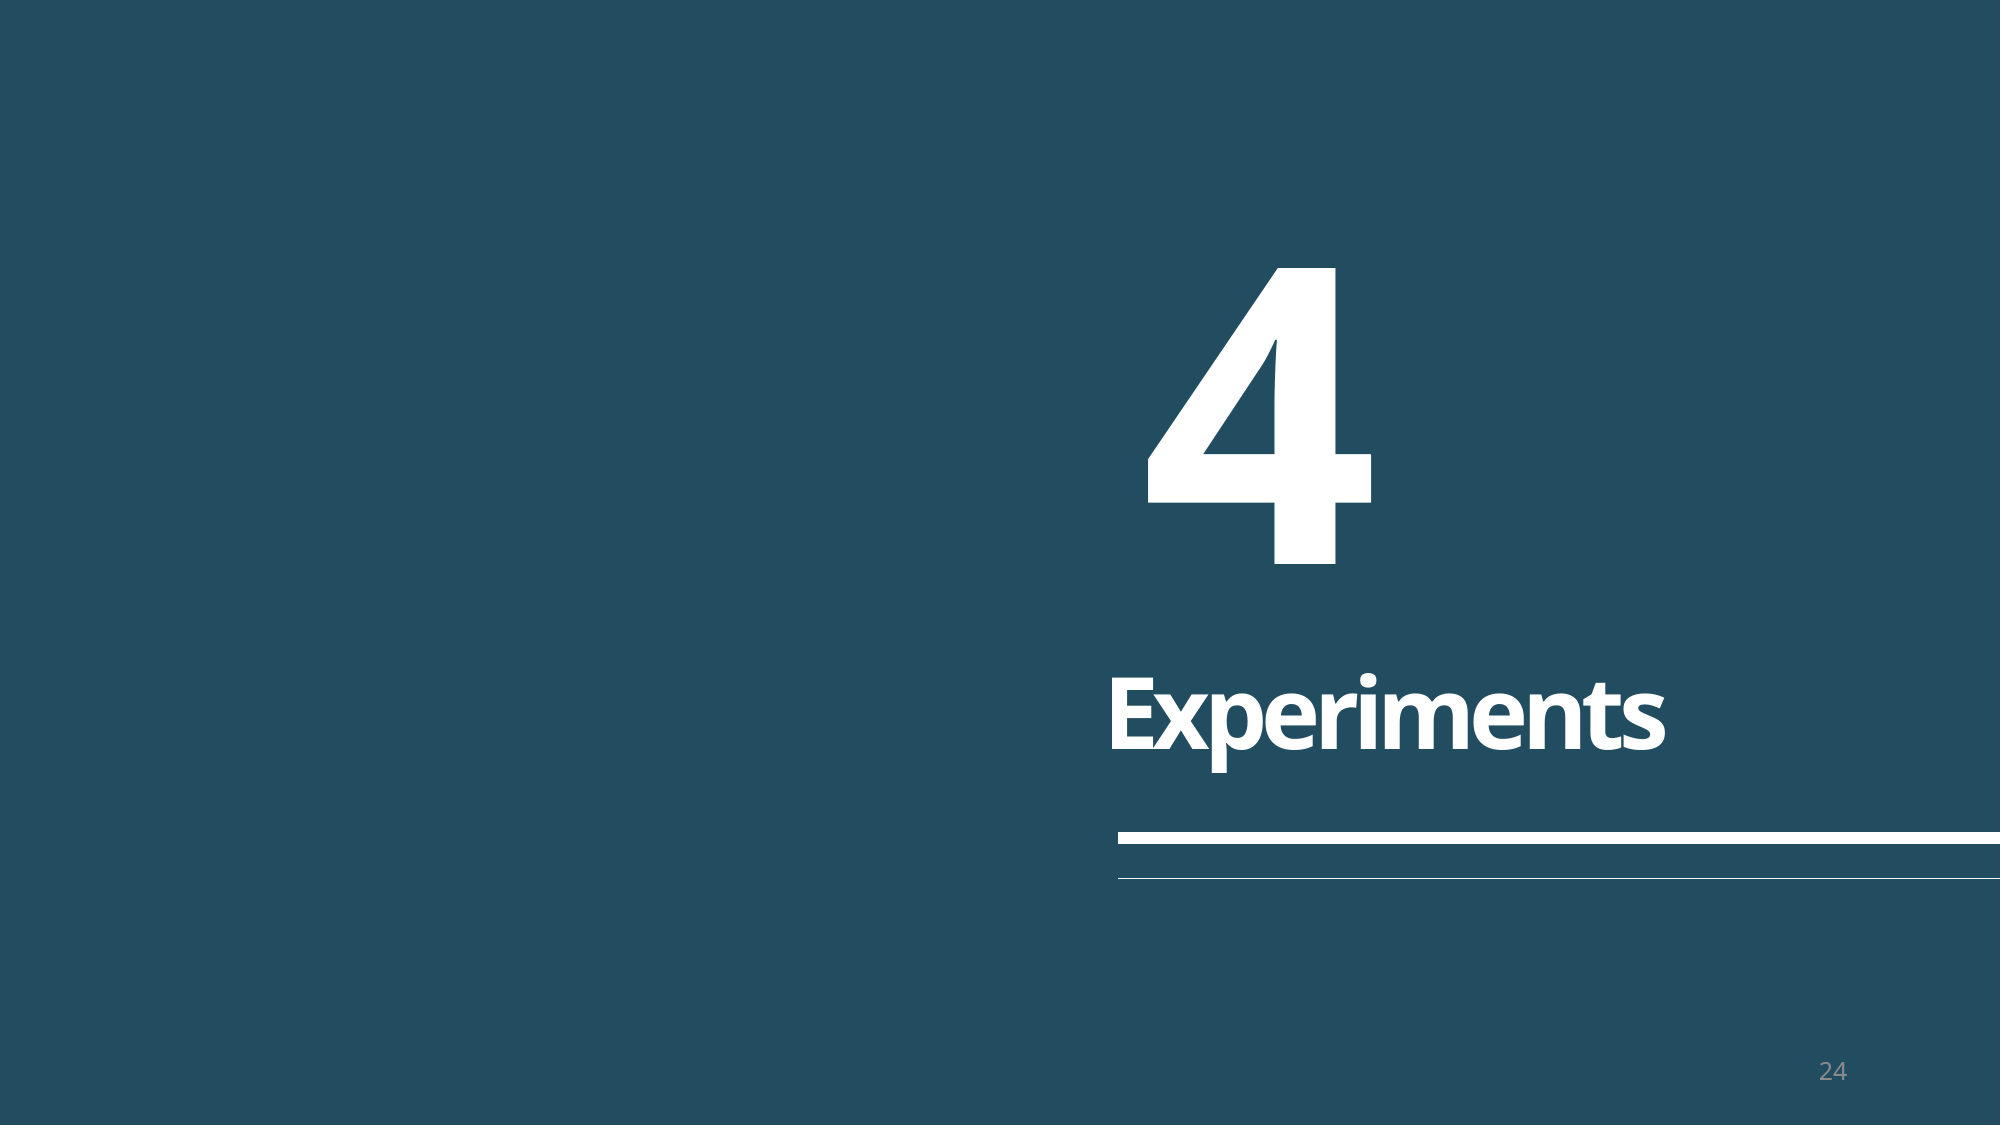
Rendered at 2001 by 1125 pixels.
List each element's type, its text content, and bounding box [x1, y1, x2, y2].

slide_number 24 [1412, 1042, 1863, 1103]
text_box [1118, 143, 2000, 879]
